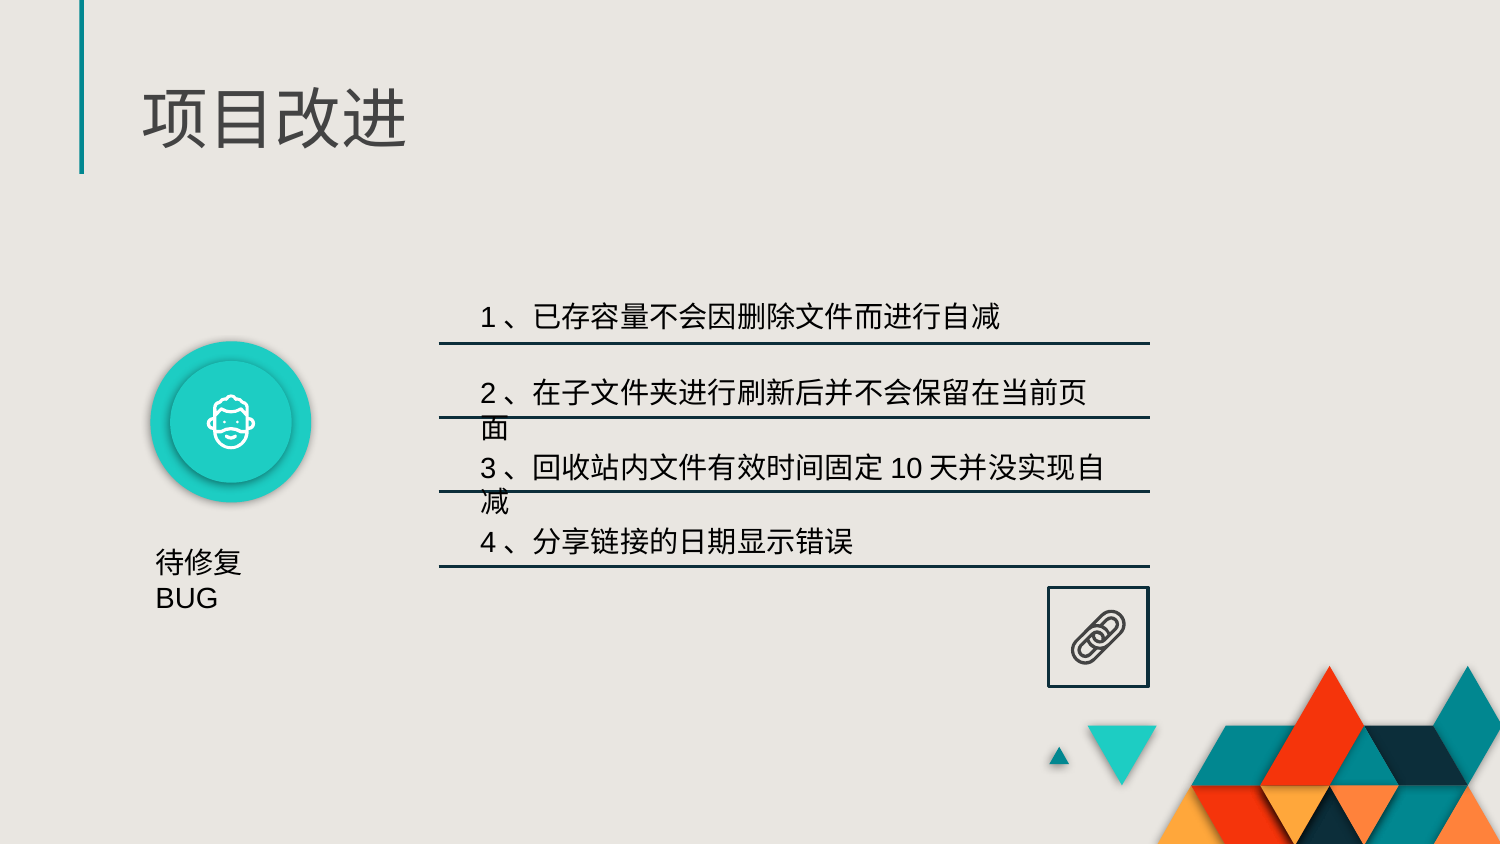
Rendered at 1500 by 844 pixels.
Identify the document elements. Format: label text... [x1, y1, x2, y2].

text_box 2、在子文件夹进行刷新后并不会保留在当前页面 [465, 426, 1128, 441]
text_box 待修复BUG [140, 537, 322, 622]
text_box 2、在子文件夹进行刷新后并不会保留在当前页面 [465, 367, 1128, 416]
text_box 4、分享链接的日期显示错误 [465, 515, 983, 565]
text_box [150, 341, 312, 503]
text_box 3、回收站内文件有效时间固定10天并没实现自减 [465, 441, 1149, 491]
text_box 3、回收站内文件有效时间固定10天并没实现自减 [465, 498, 1149, 527]
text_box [206, 394, 256, 450]
title 项目改进 [126, 76, 1455, 172]
text_box 1、已存容量不会因删除文件而进行自减 [465, 290, 1019, 341]
text_box [1048, 587, 1149, 687]
text_box [1070, 609, 1126, 665]
